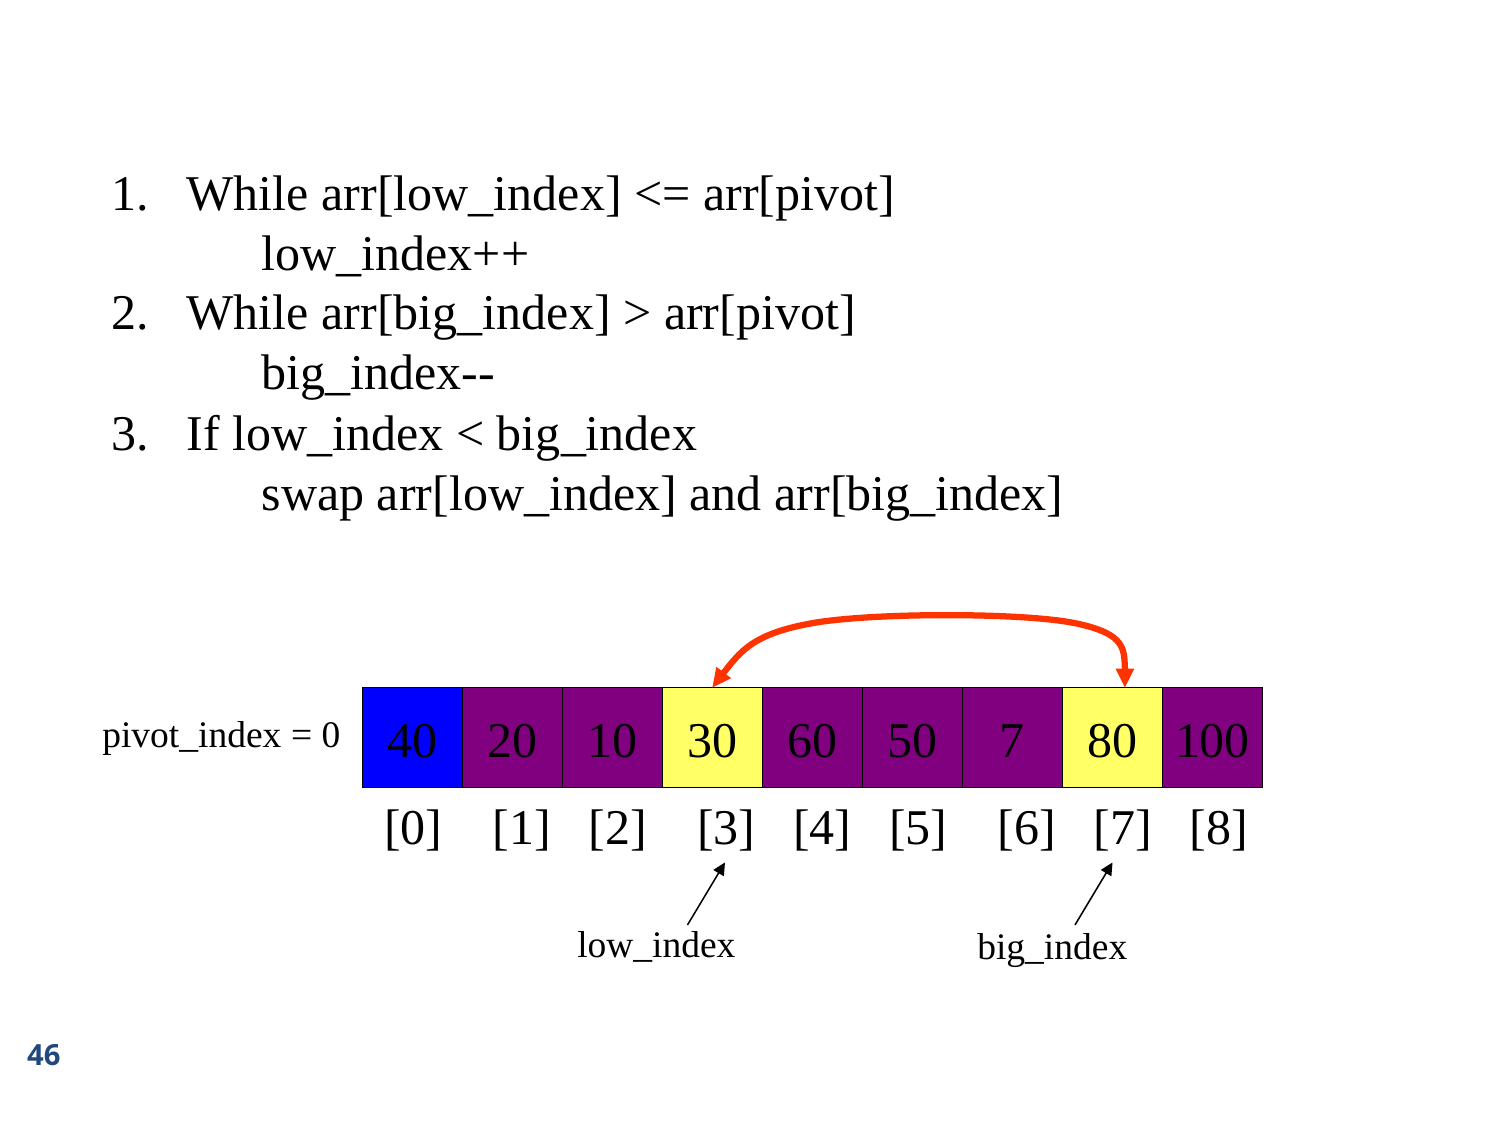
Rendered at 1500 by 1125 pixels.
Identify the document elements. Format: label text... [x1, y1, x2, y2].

text_box 50 [862, 708, 962, 787]
text_box 20 [462, 708, 562, 787]
text_box 60 [762, 708, 862, 787]
text_box 10 [562, 708, 662, 787]
text_box big_index [962, 914, 1313, 975]
text_box pivot_index = 0 [87, 702, 356, 762]
text_box [712, 615, 1132, 688]
text_box 30 [662, 708, 762, 787]
text_box low_index [562, 912, 1038, 973]
slide_number 46 [0, 1025, 88, 1088]
text_box [687, 862, 725, 926]
text_box 7 [962, 708, 1062, 787]
text_box [1074, 862, 1113, 926]
text_box 40 [362, 708, 462, 788]
text_box [0] [1] [2] [3] [4] [5] [6] [7] [8] [369, 787, 1263, 863]
text_box While arr[low_index] <= arr[pivot] low_index++ While arr[big_index] > arr[pivot] big_index-- If low_index < big_index swap arr[low_index] and arr[big_index] [96, 152, 1229, 708]
text_box 80 [1062, 708, 1162, 787]
text_box 100 [1162, 687, 1263, 787]
